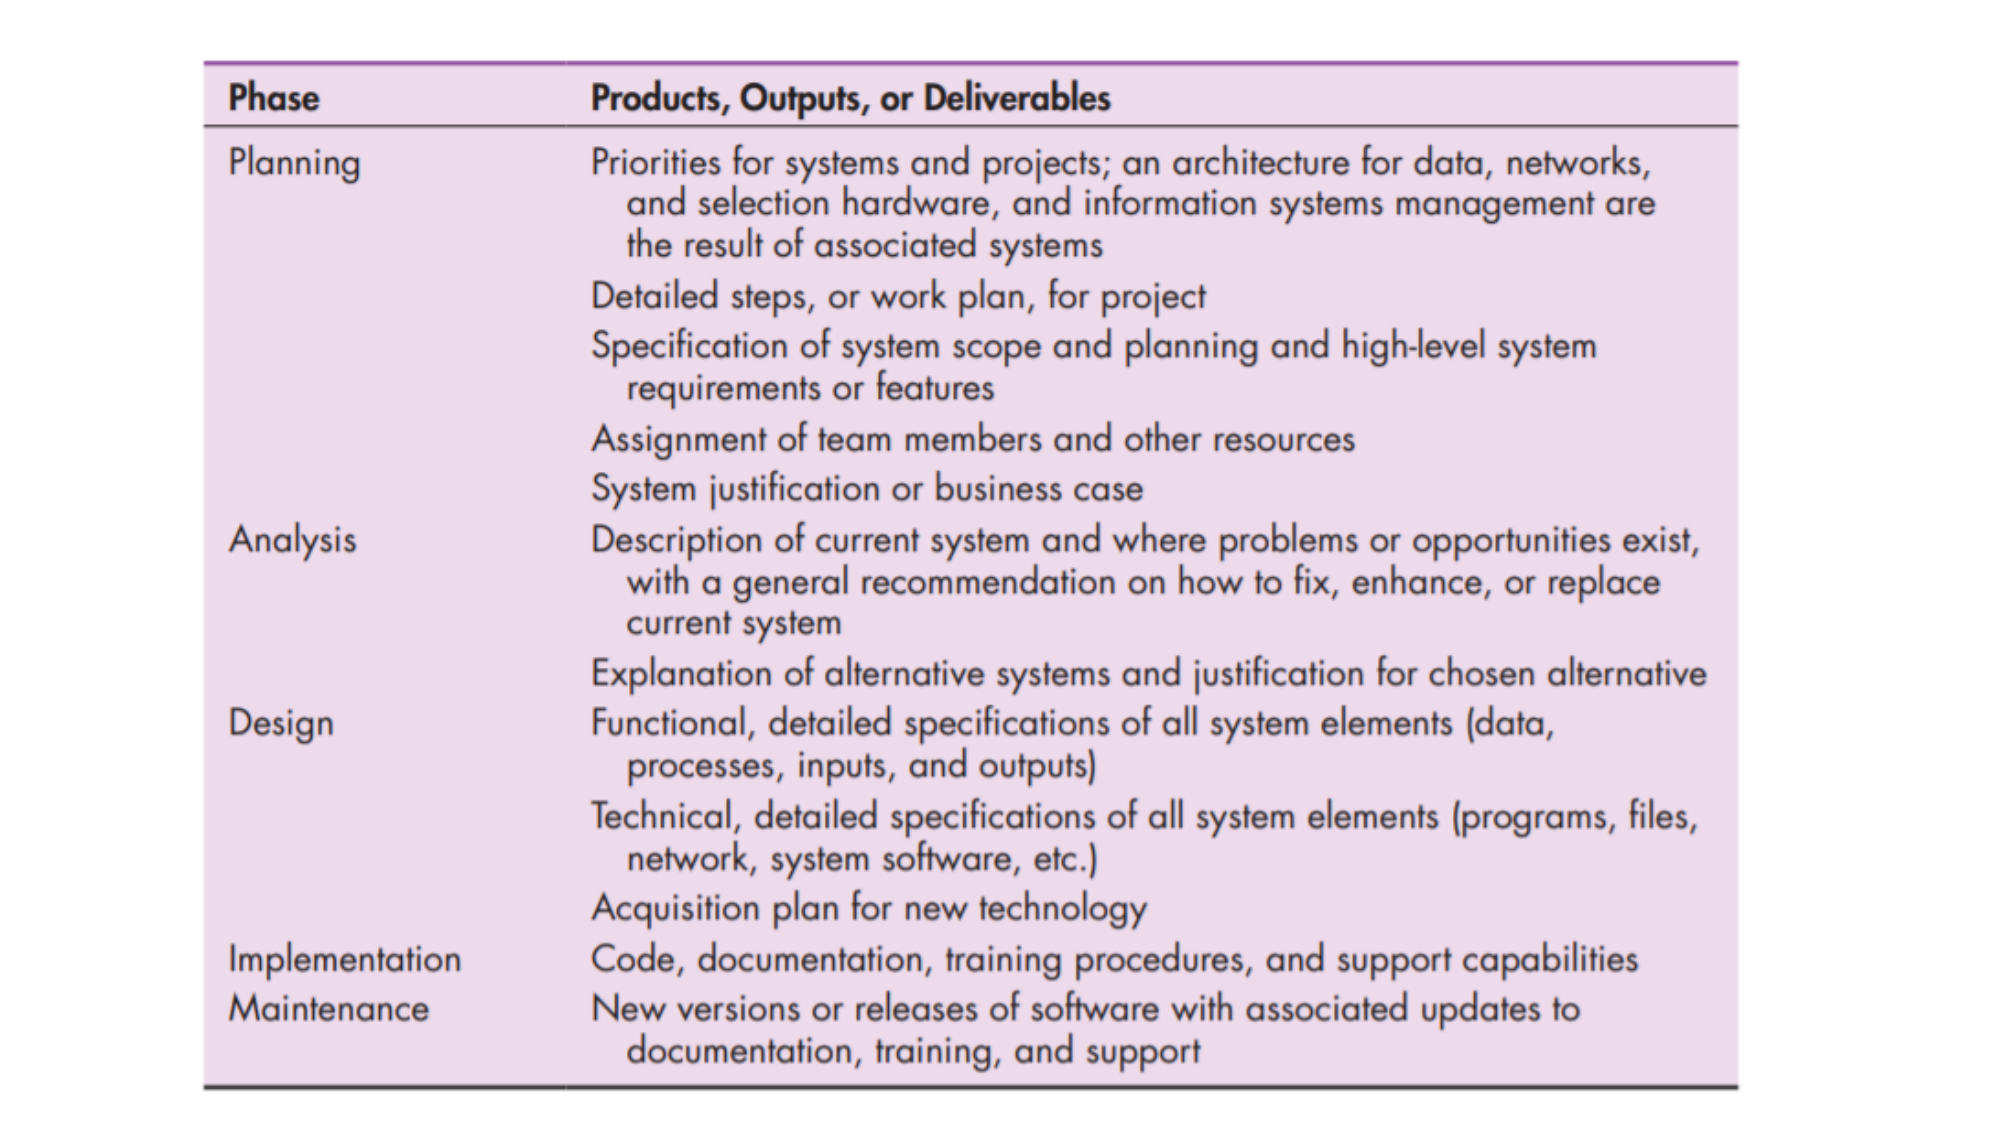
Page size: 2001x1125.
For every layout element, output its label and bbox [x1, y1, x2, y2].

picture [194, 49, 1756, 1108]
